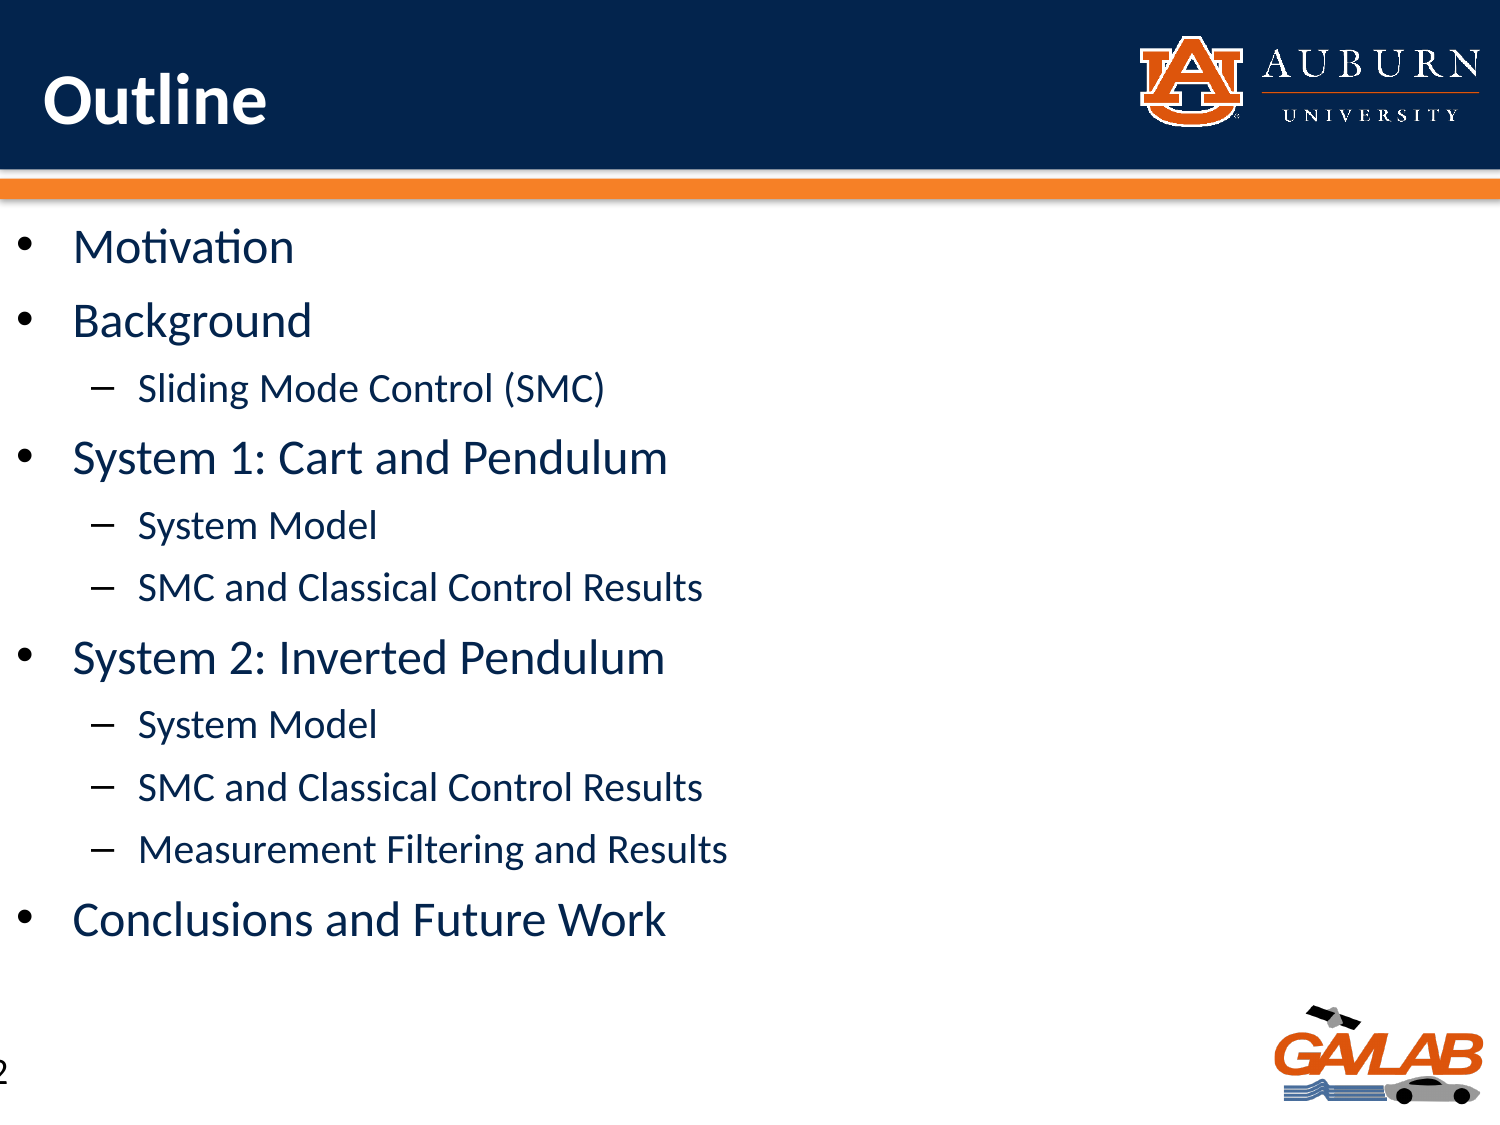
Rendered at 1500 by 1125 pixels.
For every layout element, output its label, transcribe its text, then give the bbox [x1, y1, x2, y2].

list Motivation Background Sliding Mode Control (SMC) System 1: Cart and Pendulum System Model SMC and Classical Control Results System 2: Inverted Pendulum System Model SMC and Classical Control Results Measurement Filtering and Results Conclusions and Future Work [9, 206, 1361, 1070]
picture [1140, 36, 1480, 127]
text_box 2 [0, 1039, 157, 1101]
title Outline [36, 0, 993, 146]
